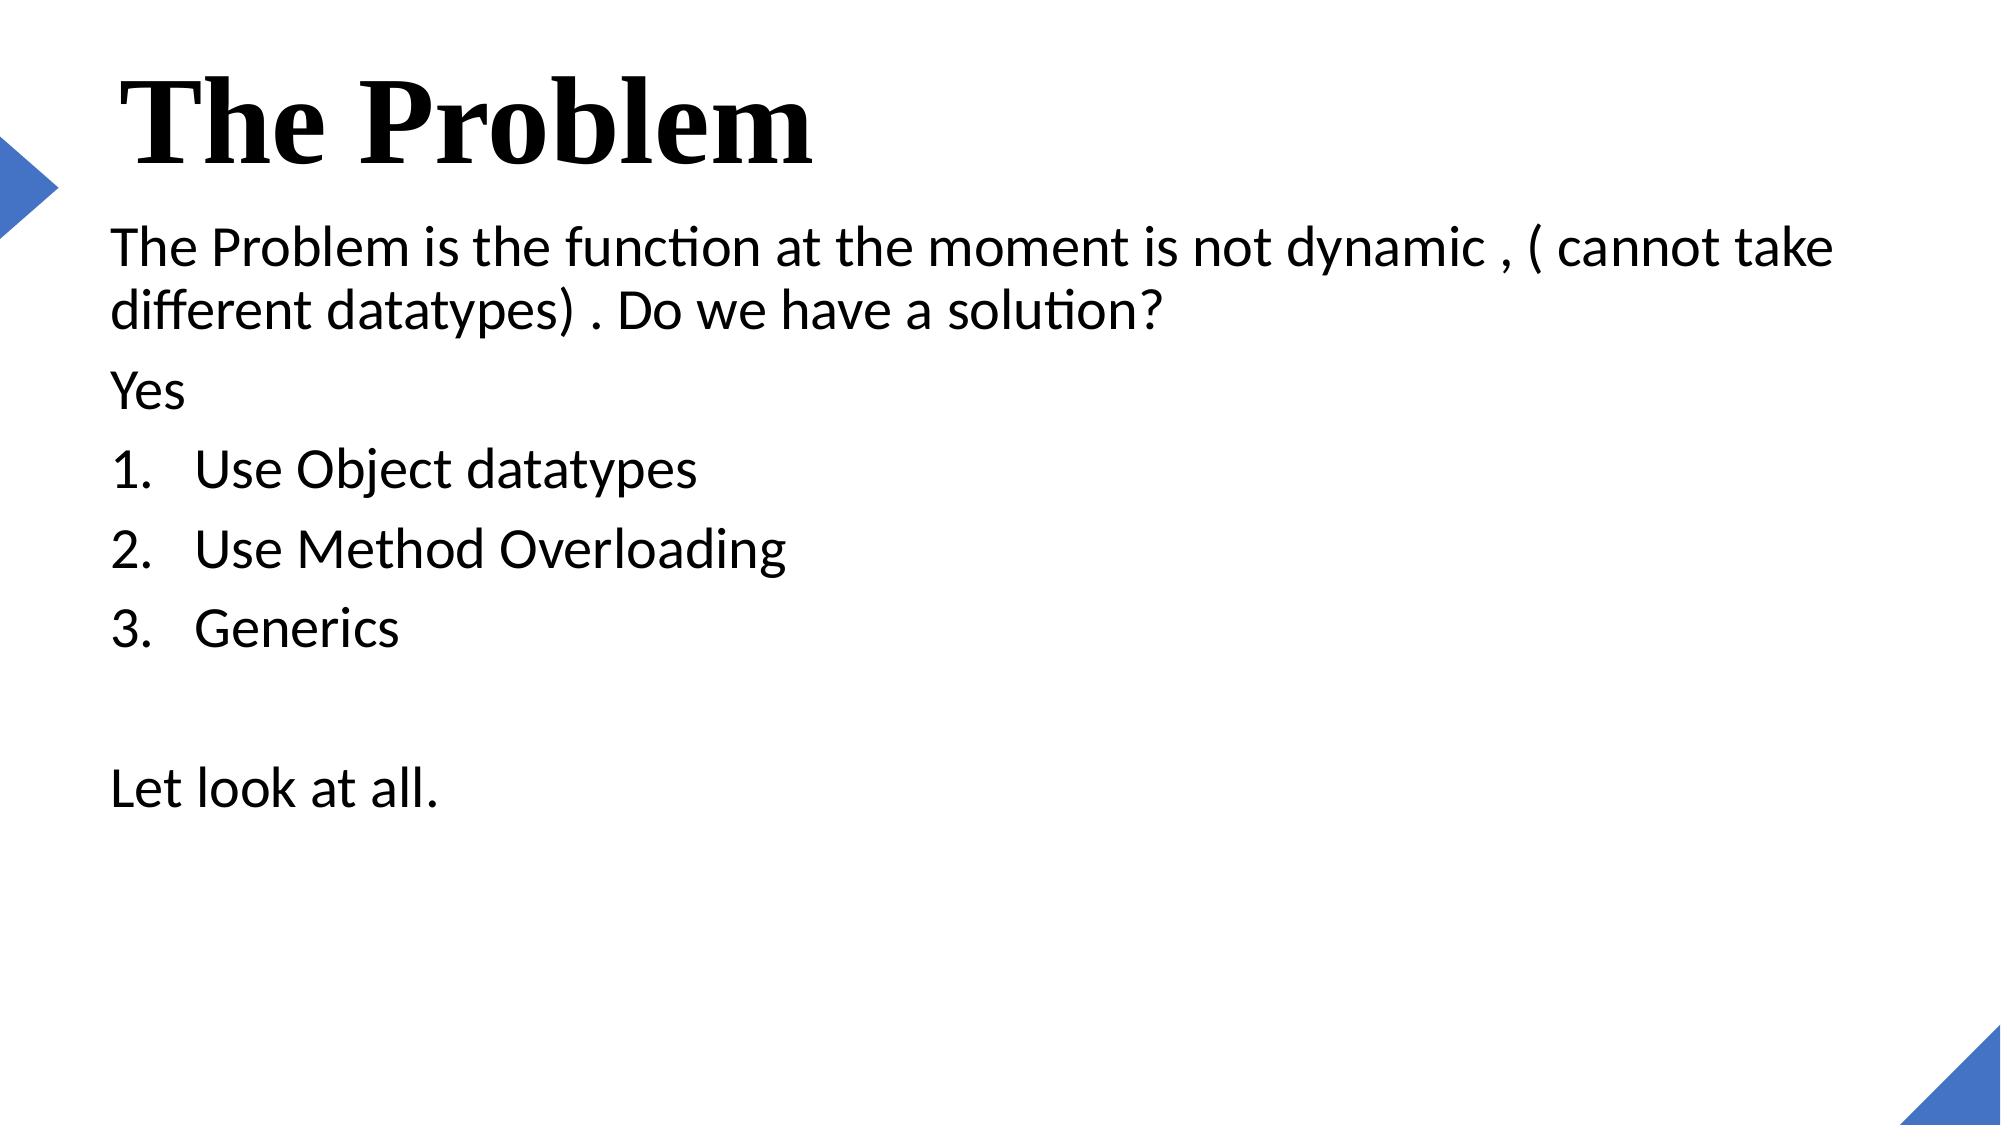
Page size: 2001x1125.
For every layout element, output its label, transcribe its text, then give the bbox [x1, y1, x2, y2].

list The Problem is the function at the moment is not dynamic , ( cannot take different datatypes) . Do we have a solution? Yes Use Object datatypes Use Method Overloading Generics Let look at all. [85, 216, 1953, 1070]
title The Problem [119, 55, 1612, 202]
